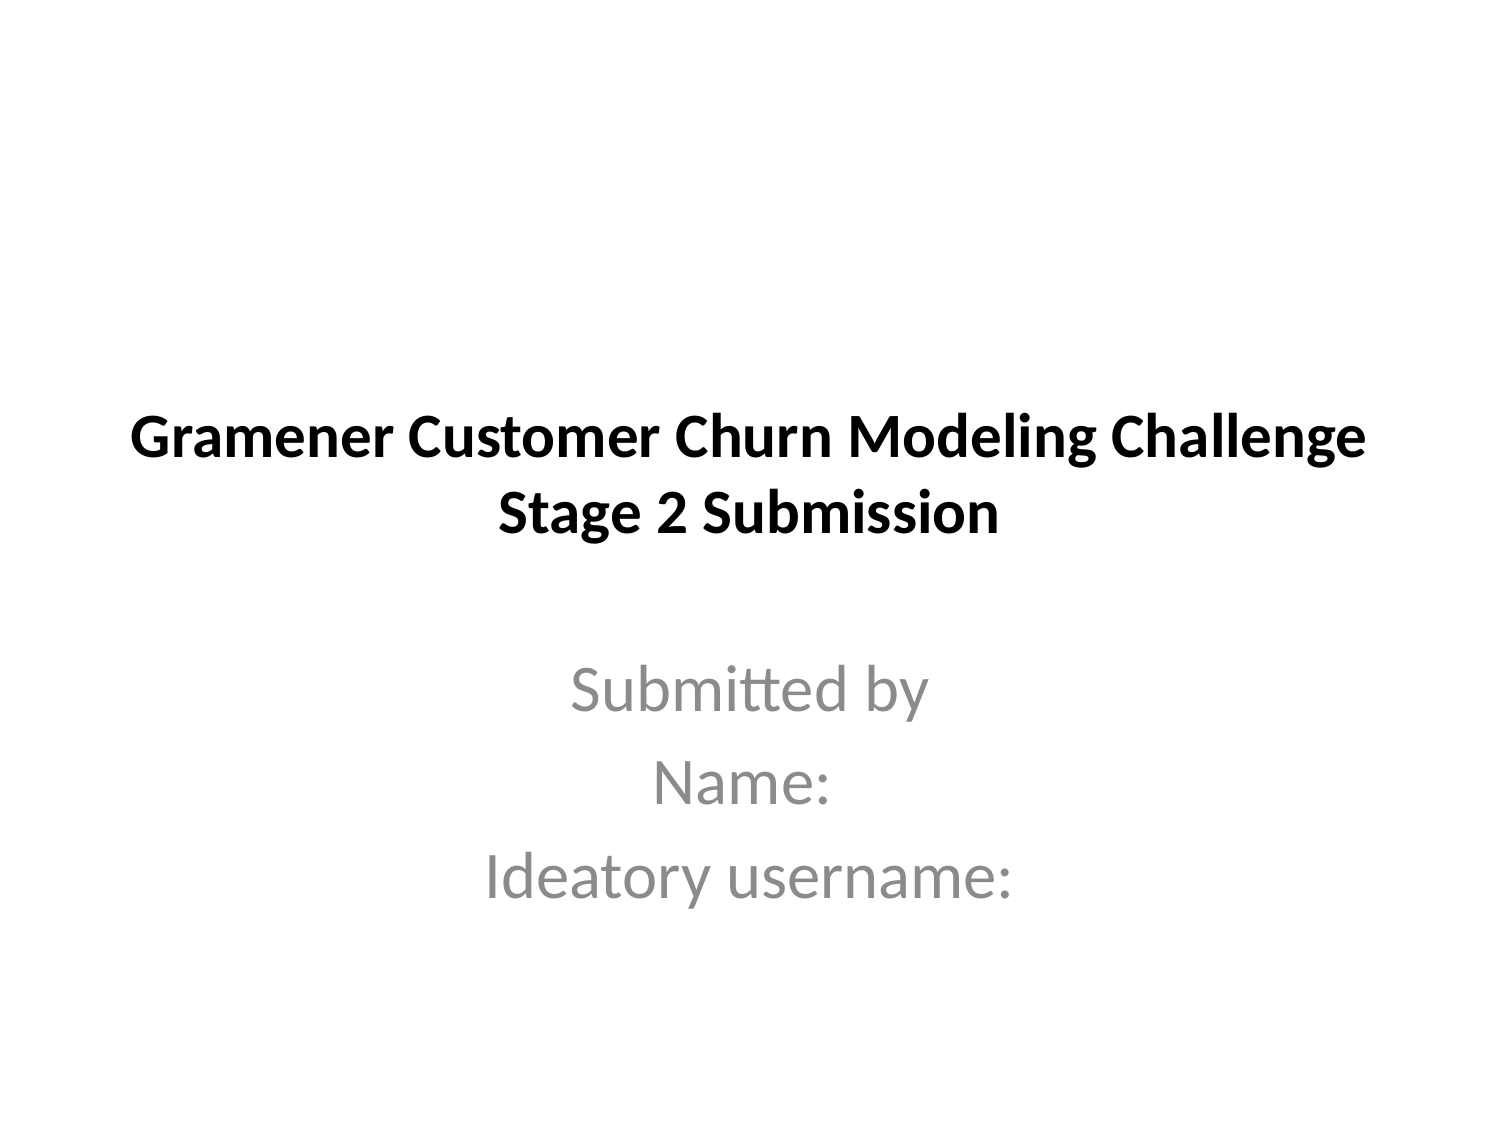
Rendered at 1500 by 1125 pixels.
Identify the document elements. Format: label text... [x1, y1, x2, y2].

title Gramener Customer Churn Modeling Challenge Stage 2 Submission [112, 349, 1388, 591]
subtitle Submitted by Name: Ideatory username: [225, 637, 1275, 925]
